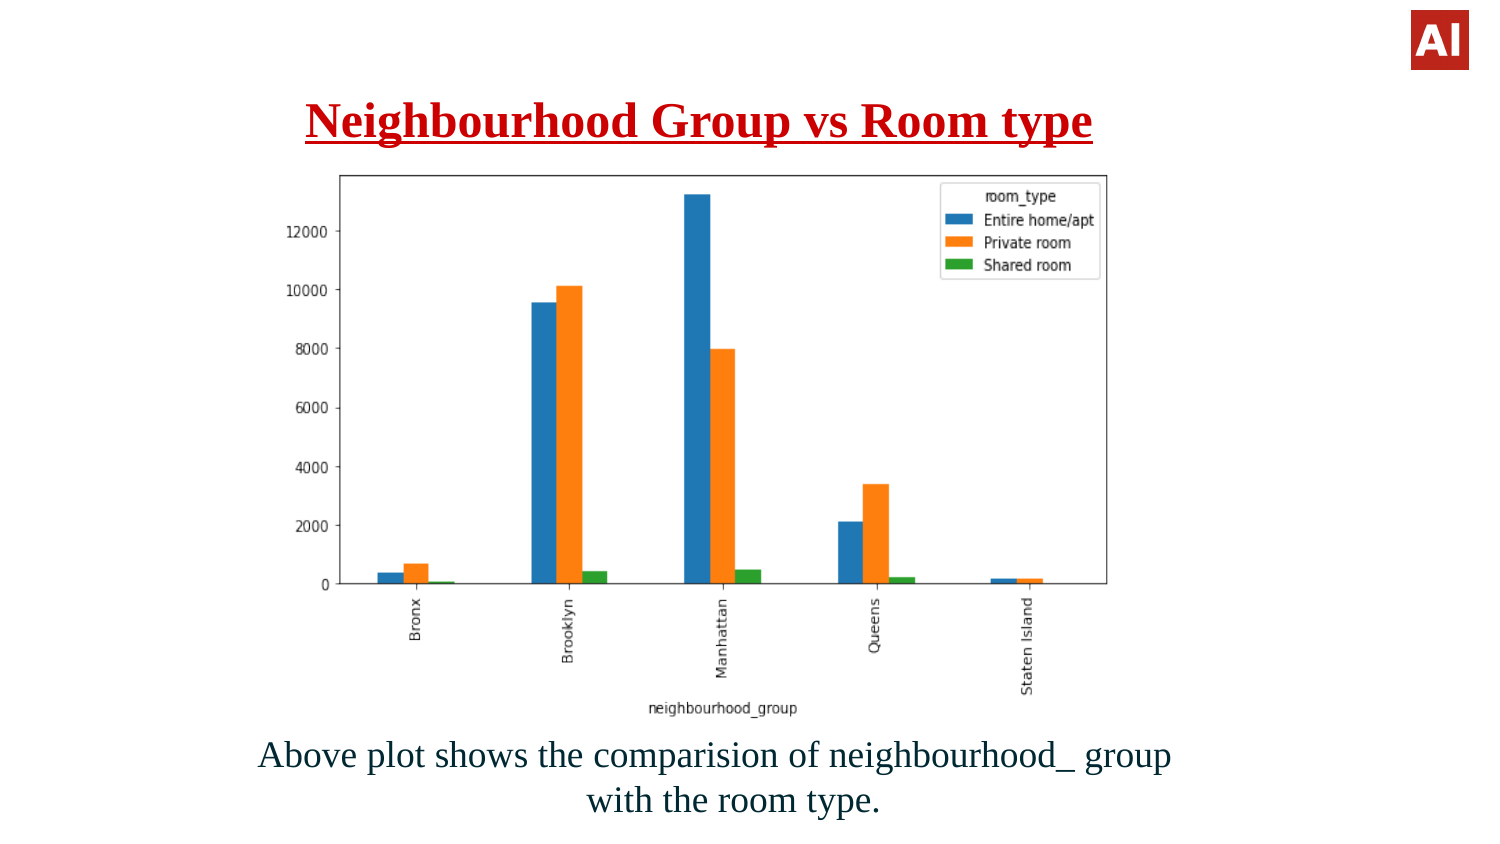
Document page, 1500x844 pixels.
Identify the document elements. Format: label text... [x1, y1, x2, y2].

picture [1411, 10, 1469, 70]
picture [276, 166, 1116, 726]
title Neighbourhood Group vs Room type [0, 72, 1398, 167]
list Above plot shows the comparision of neighbourhood_ group with the room type. [204, 725, 1189, 825]
